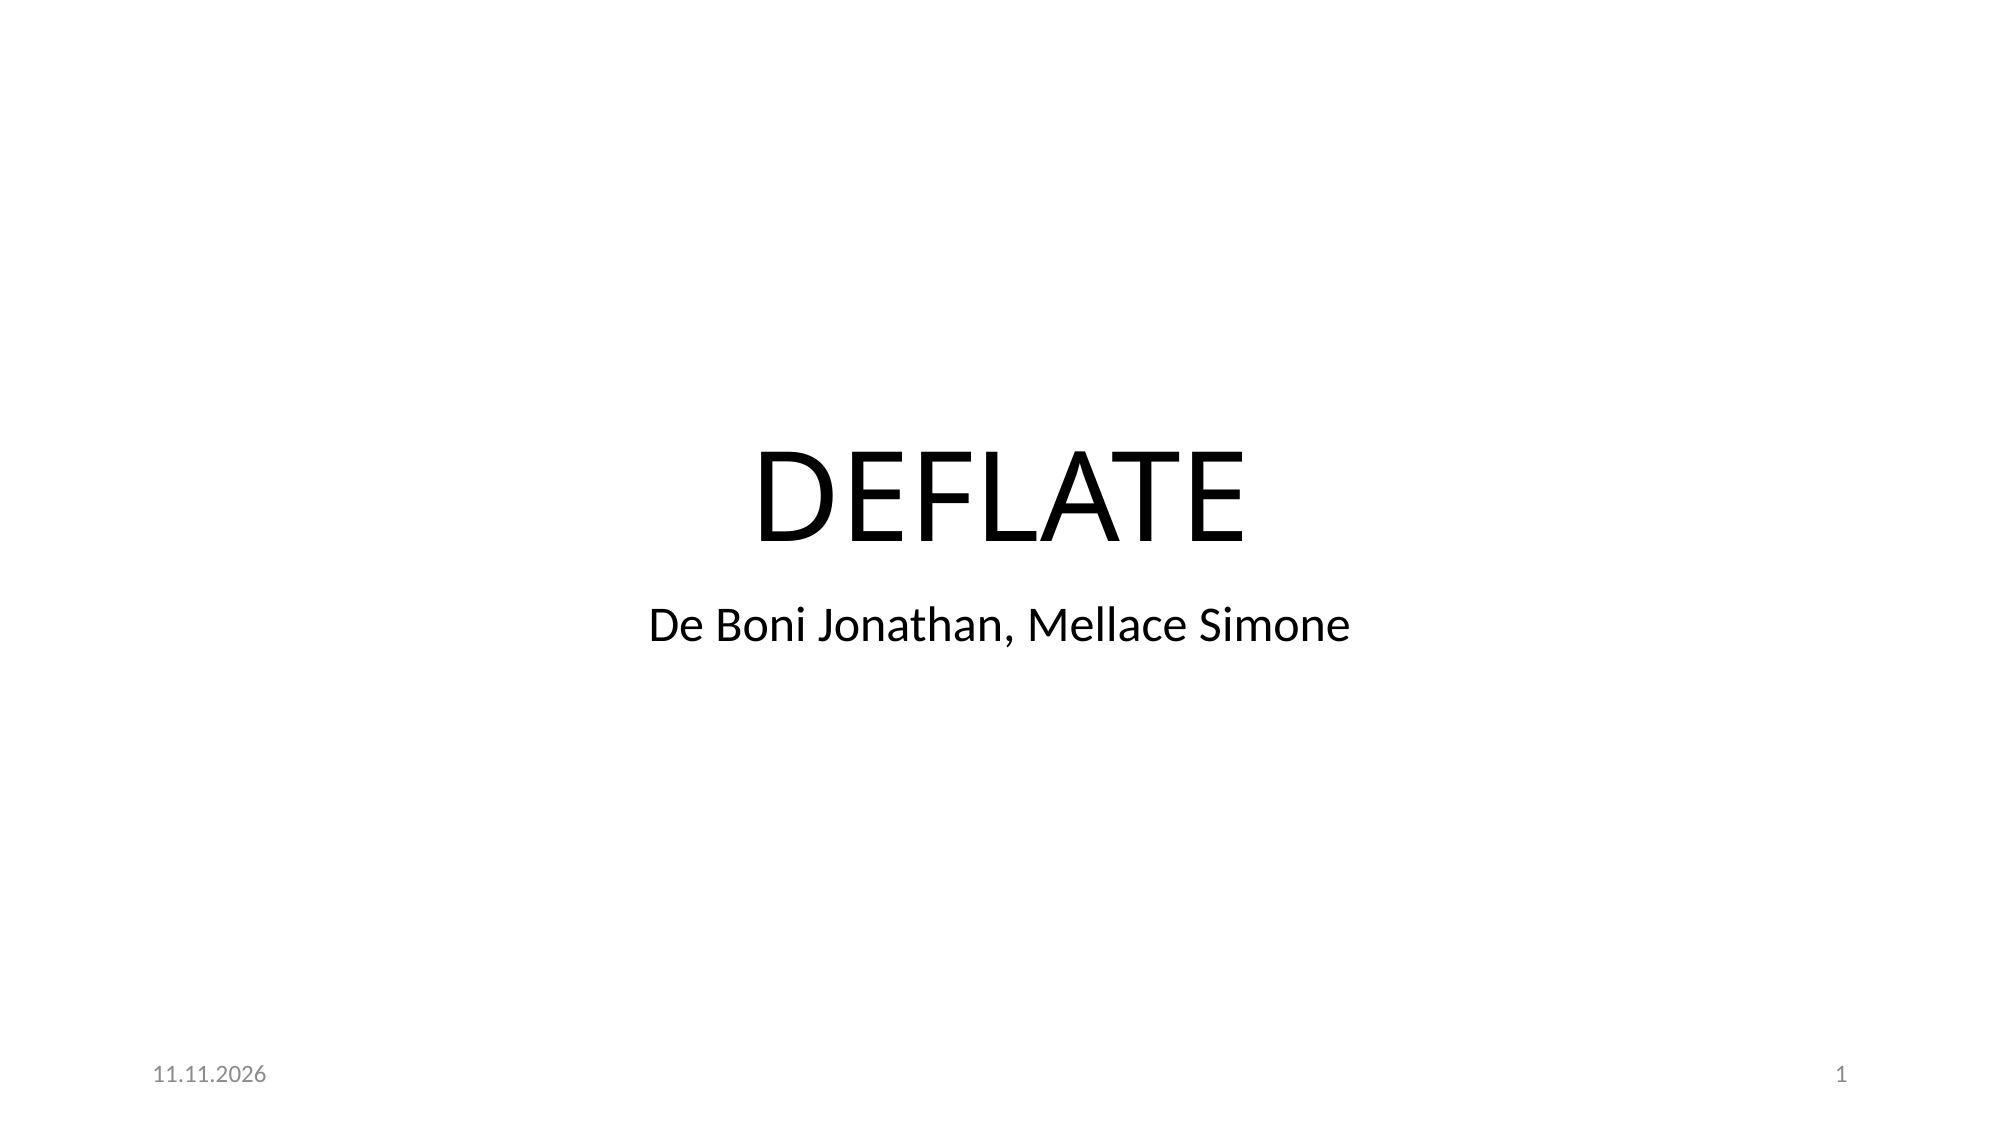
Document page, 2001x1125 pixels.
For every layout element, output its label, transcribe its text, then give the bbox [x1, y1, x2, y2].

title DEFLATE [249, 184, 1750, 576]
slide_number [137, 1042, 588, 1103]
subtitle De Boni Jonathan, Mellace Simone [249, 590, 1750, 863]
slide_number 1 [1412, 1042, 1863, 1103]
